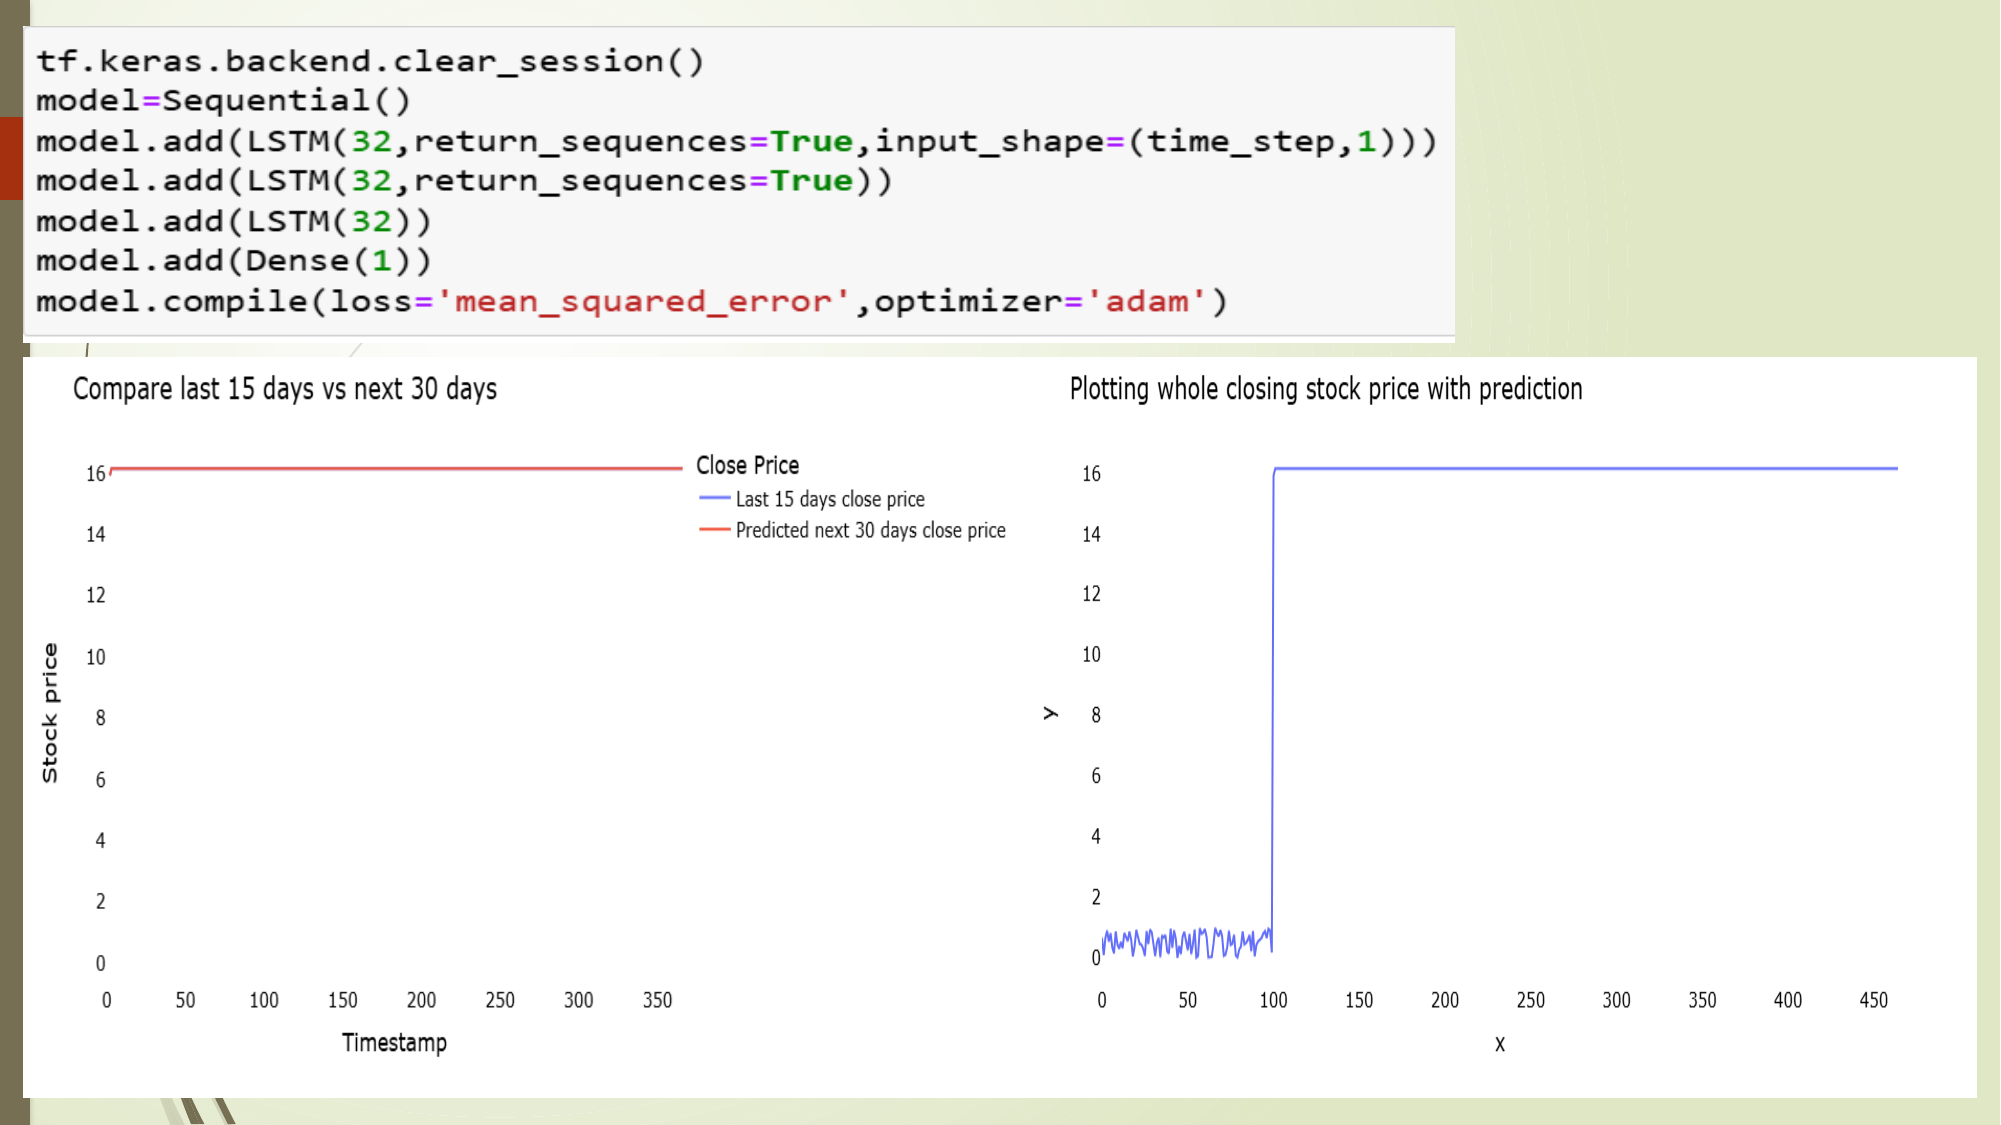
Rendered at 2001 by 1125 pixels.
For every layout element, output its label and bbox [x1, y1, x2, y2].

picture [23, 26, 1456, 343]
picture [23, 357, 1977, 1099]
